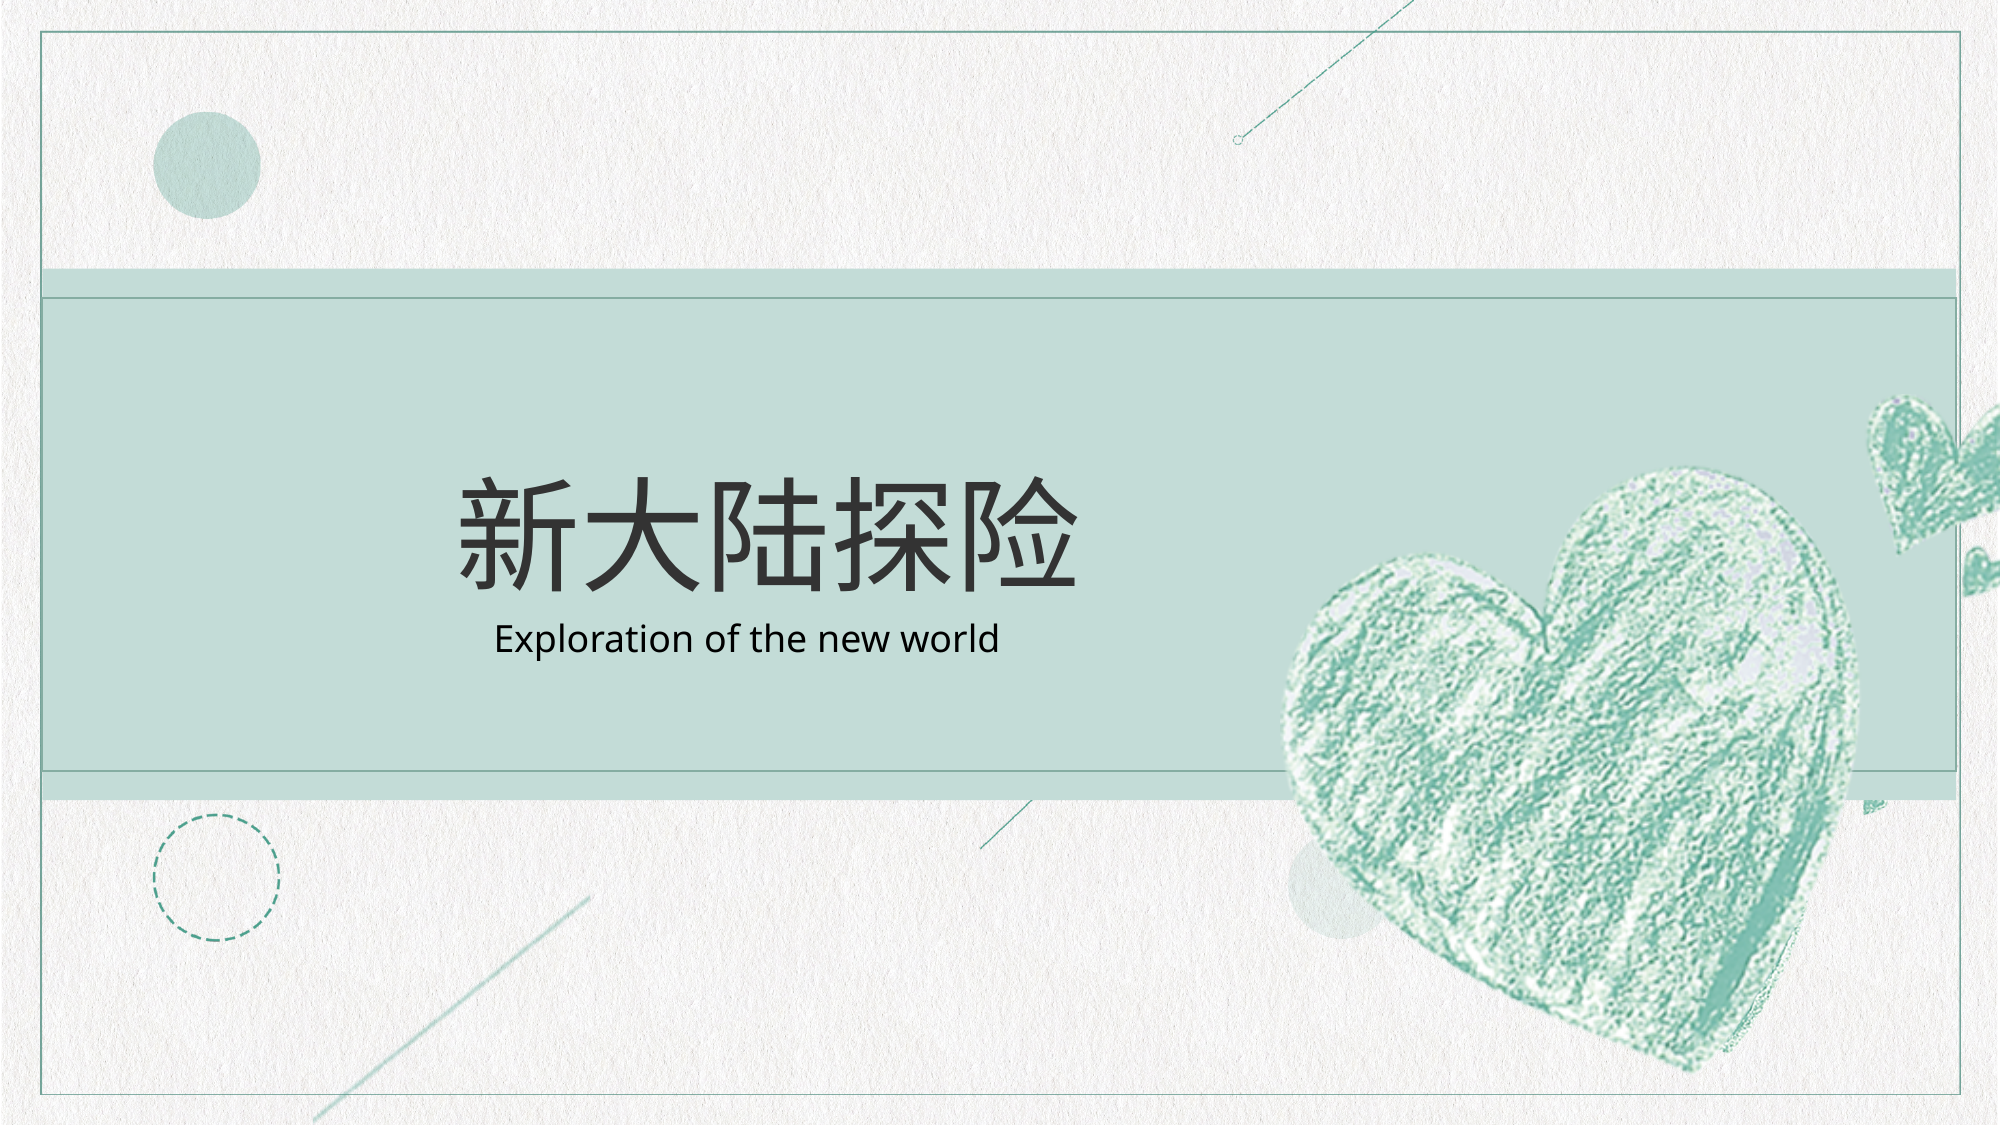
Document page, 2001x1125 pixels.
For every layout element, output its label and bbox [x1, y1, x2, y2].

text_box [41, 268, 1957, 801]
picture [1, 0, 2000, 1125]
